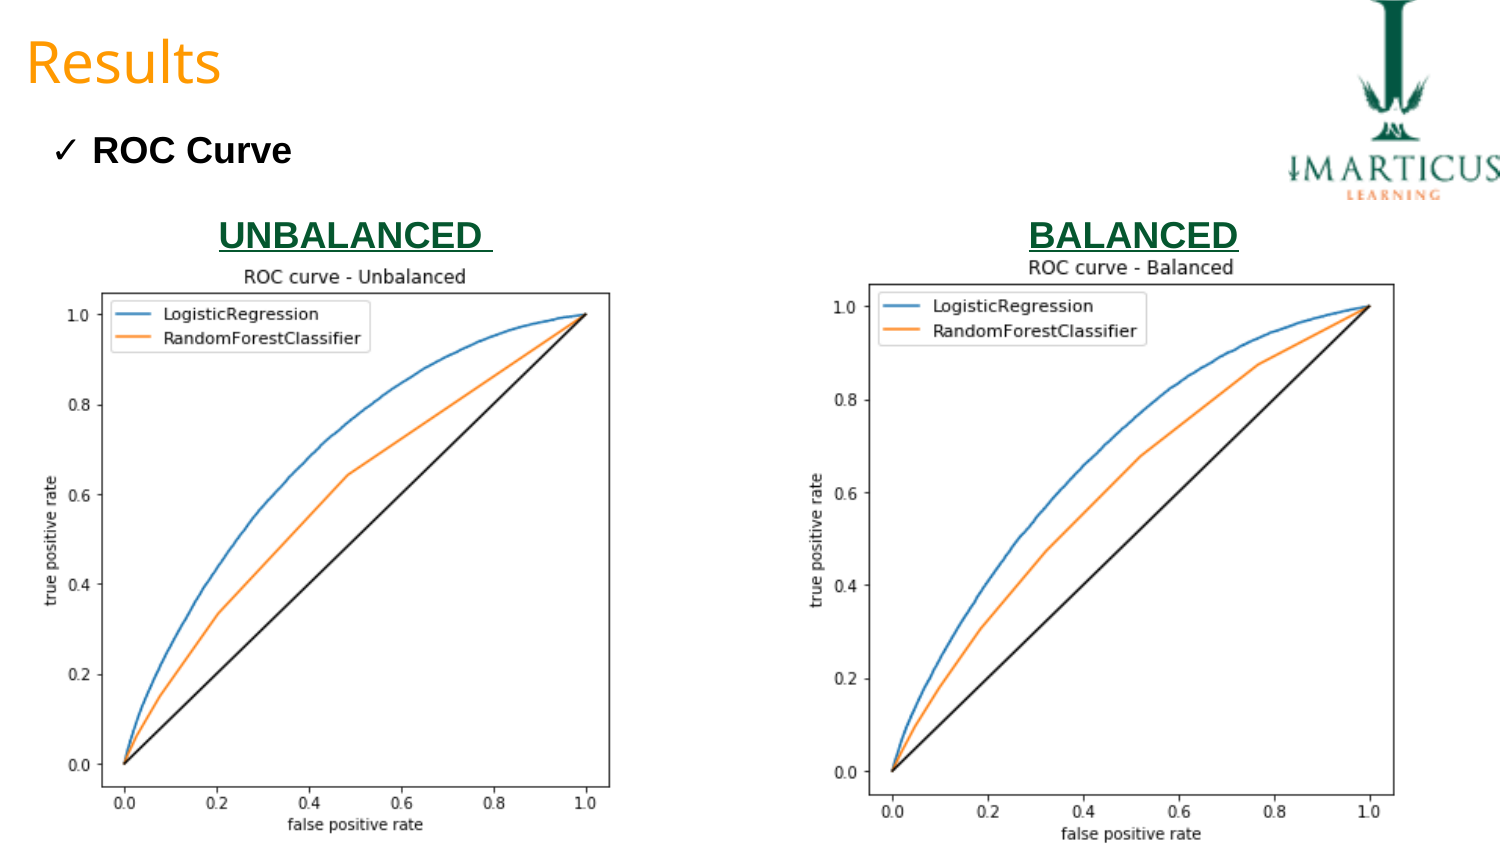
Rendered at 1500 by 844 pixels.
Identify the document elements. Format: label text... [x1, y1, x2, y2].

text_box Results [10, 10, 1283, 104]
picture [1288, 0, 1500, 200]
picture [800, 248, 1409, 844]
text_box ✓ ROC Curve UNBALANCED BALANCED [35, 104, 1470, 826]
picture [35, 258, 625, 844]
